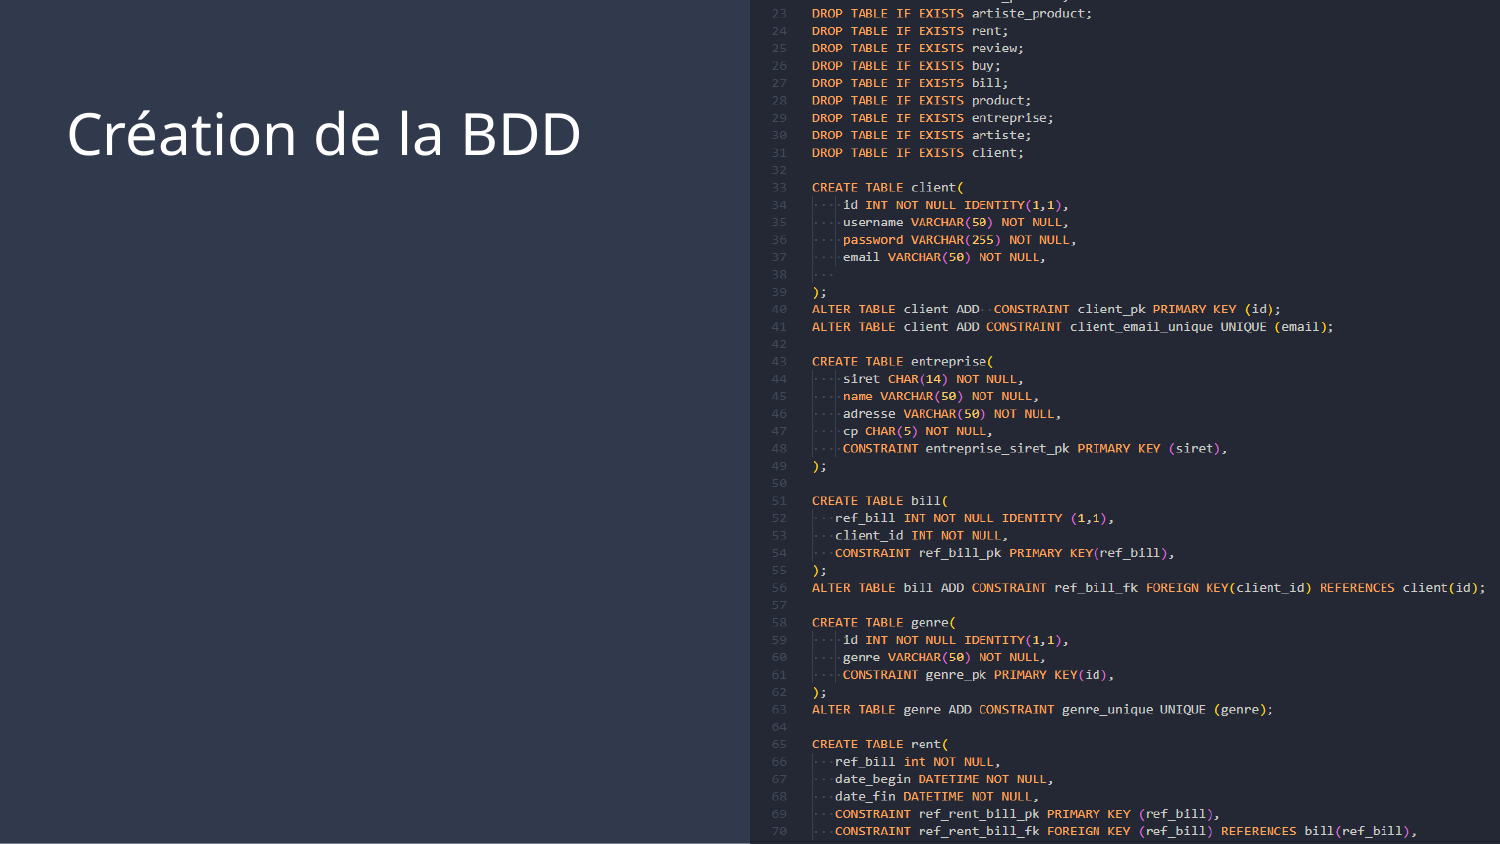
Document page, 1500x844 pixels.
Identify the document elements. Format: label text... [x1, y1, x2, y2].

title Création de la BDD [51, 82, 659, 270]
picture [749, 0, 1500, 844]
